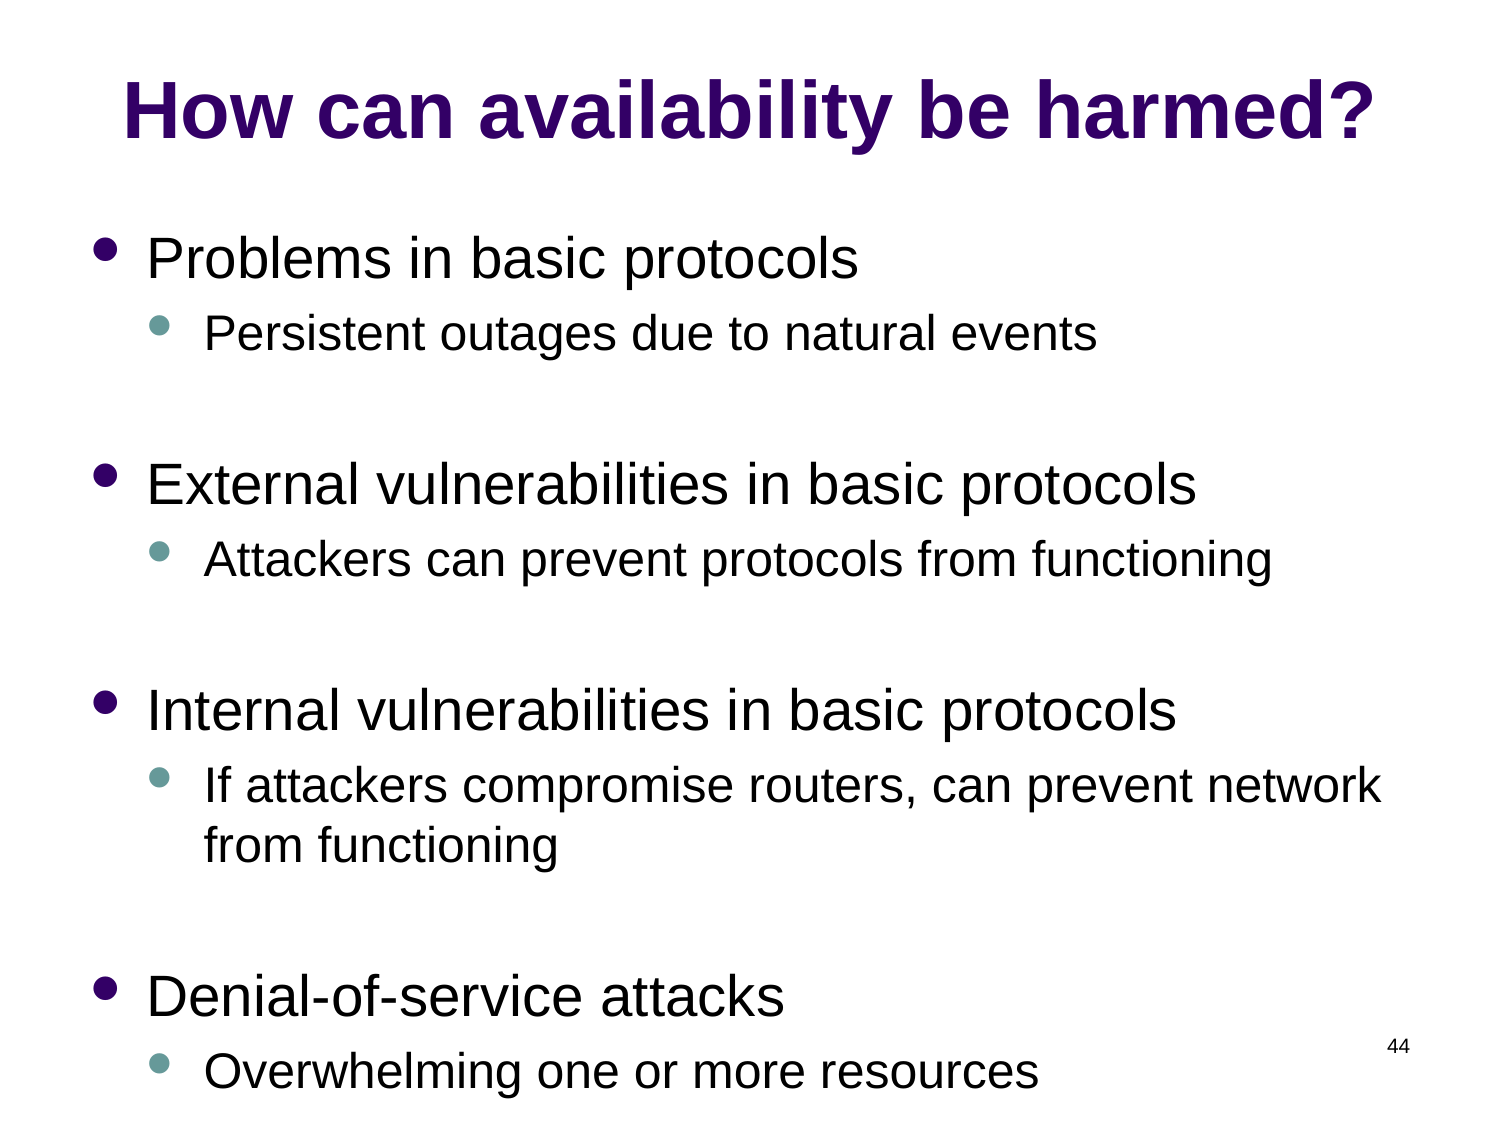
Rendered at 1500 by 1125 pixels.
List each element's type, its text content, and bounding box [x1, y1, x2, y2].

slide_number 44 [1074, 1024, 1426, 1101]
list Problems in basic protocols Persistent outages due to natural events External vulnerabilities in basic protocols Attackers can prevent protocols from functioning Internal vulnerabilities in basic protocols If attackers compromise routers, can prevent network from functioning Denial-of-service attacks Overwhelming one or more resources [75, 212, 1475, 1006]
title How can availability be harmed? [0, 20, 1500, 163]
